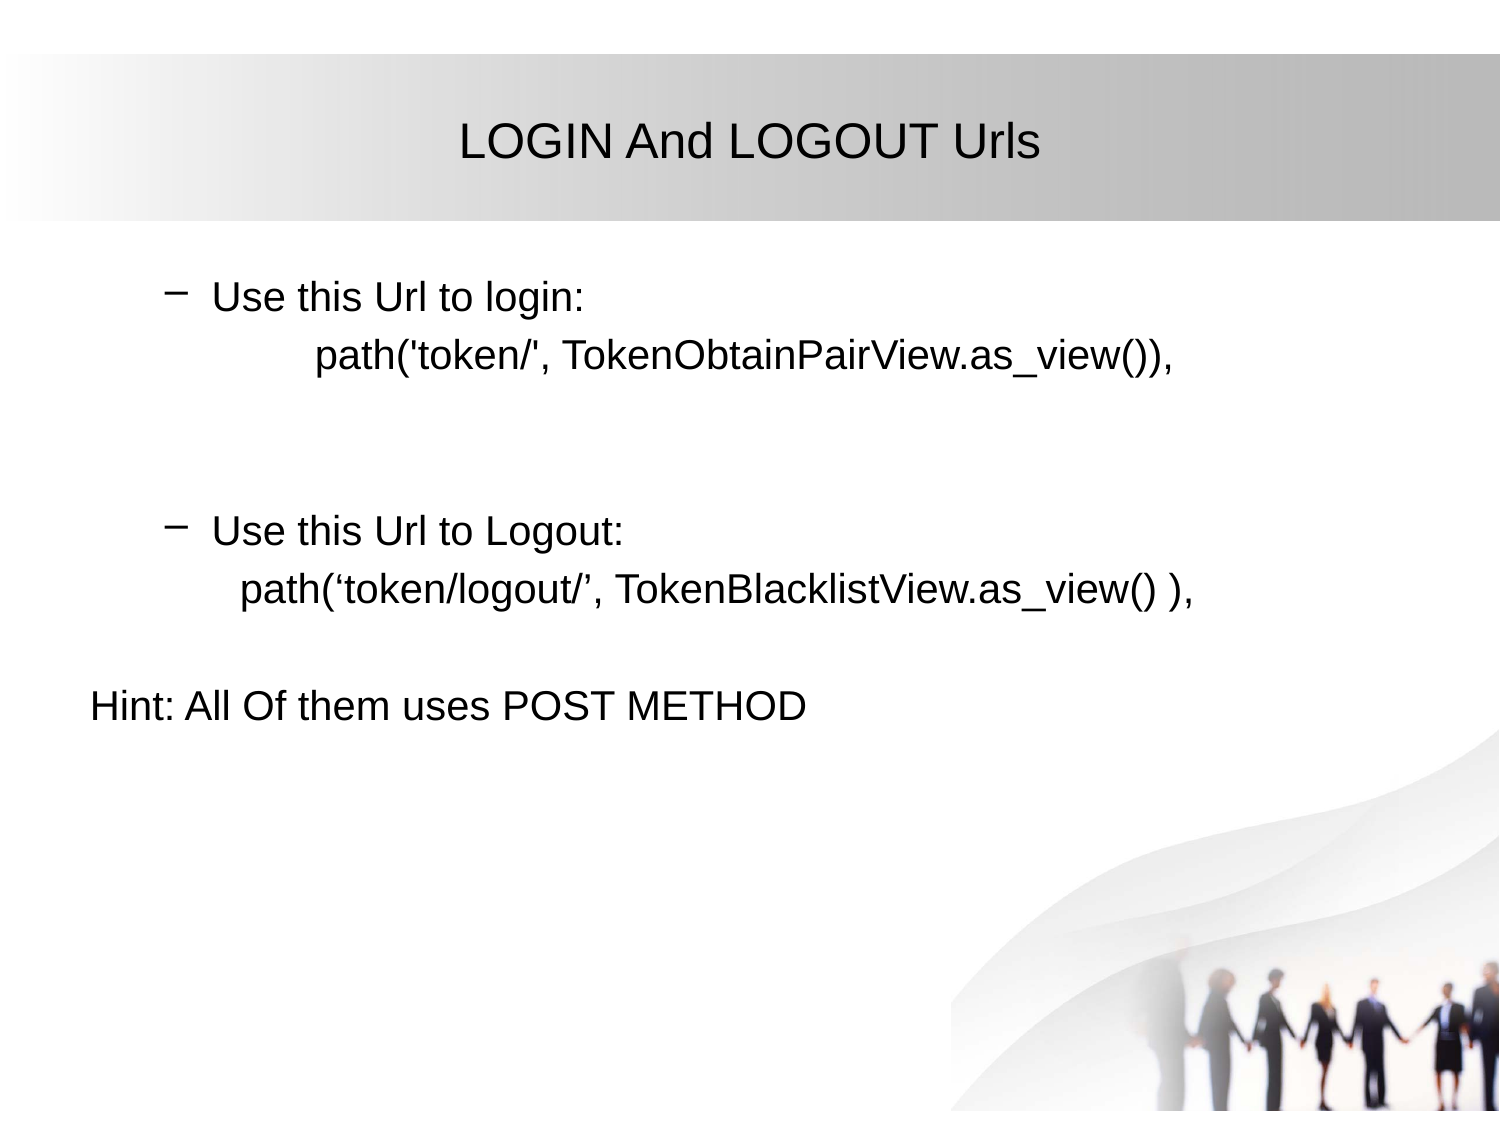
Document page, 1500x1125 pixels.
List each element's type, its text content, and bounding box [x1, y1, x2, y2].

list Use this Url to login: path('token/', TokenObtainPairView.as_view()), Use this Url to Logout: path(‘token/logout/’, TokenBlacklistView.as_view() ), Hint: All Of them uses POST METHOD [74, 262, 1426, 1006]
picture [951, 728, 1499, 1111]
title LOGIN And LOGOUT Urls [74, 44, 1426, 233]
